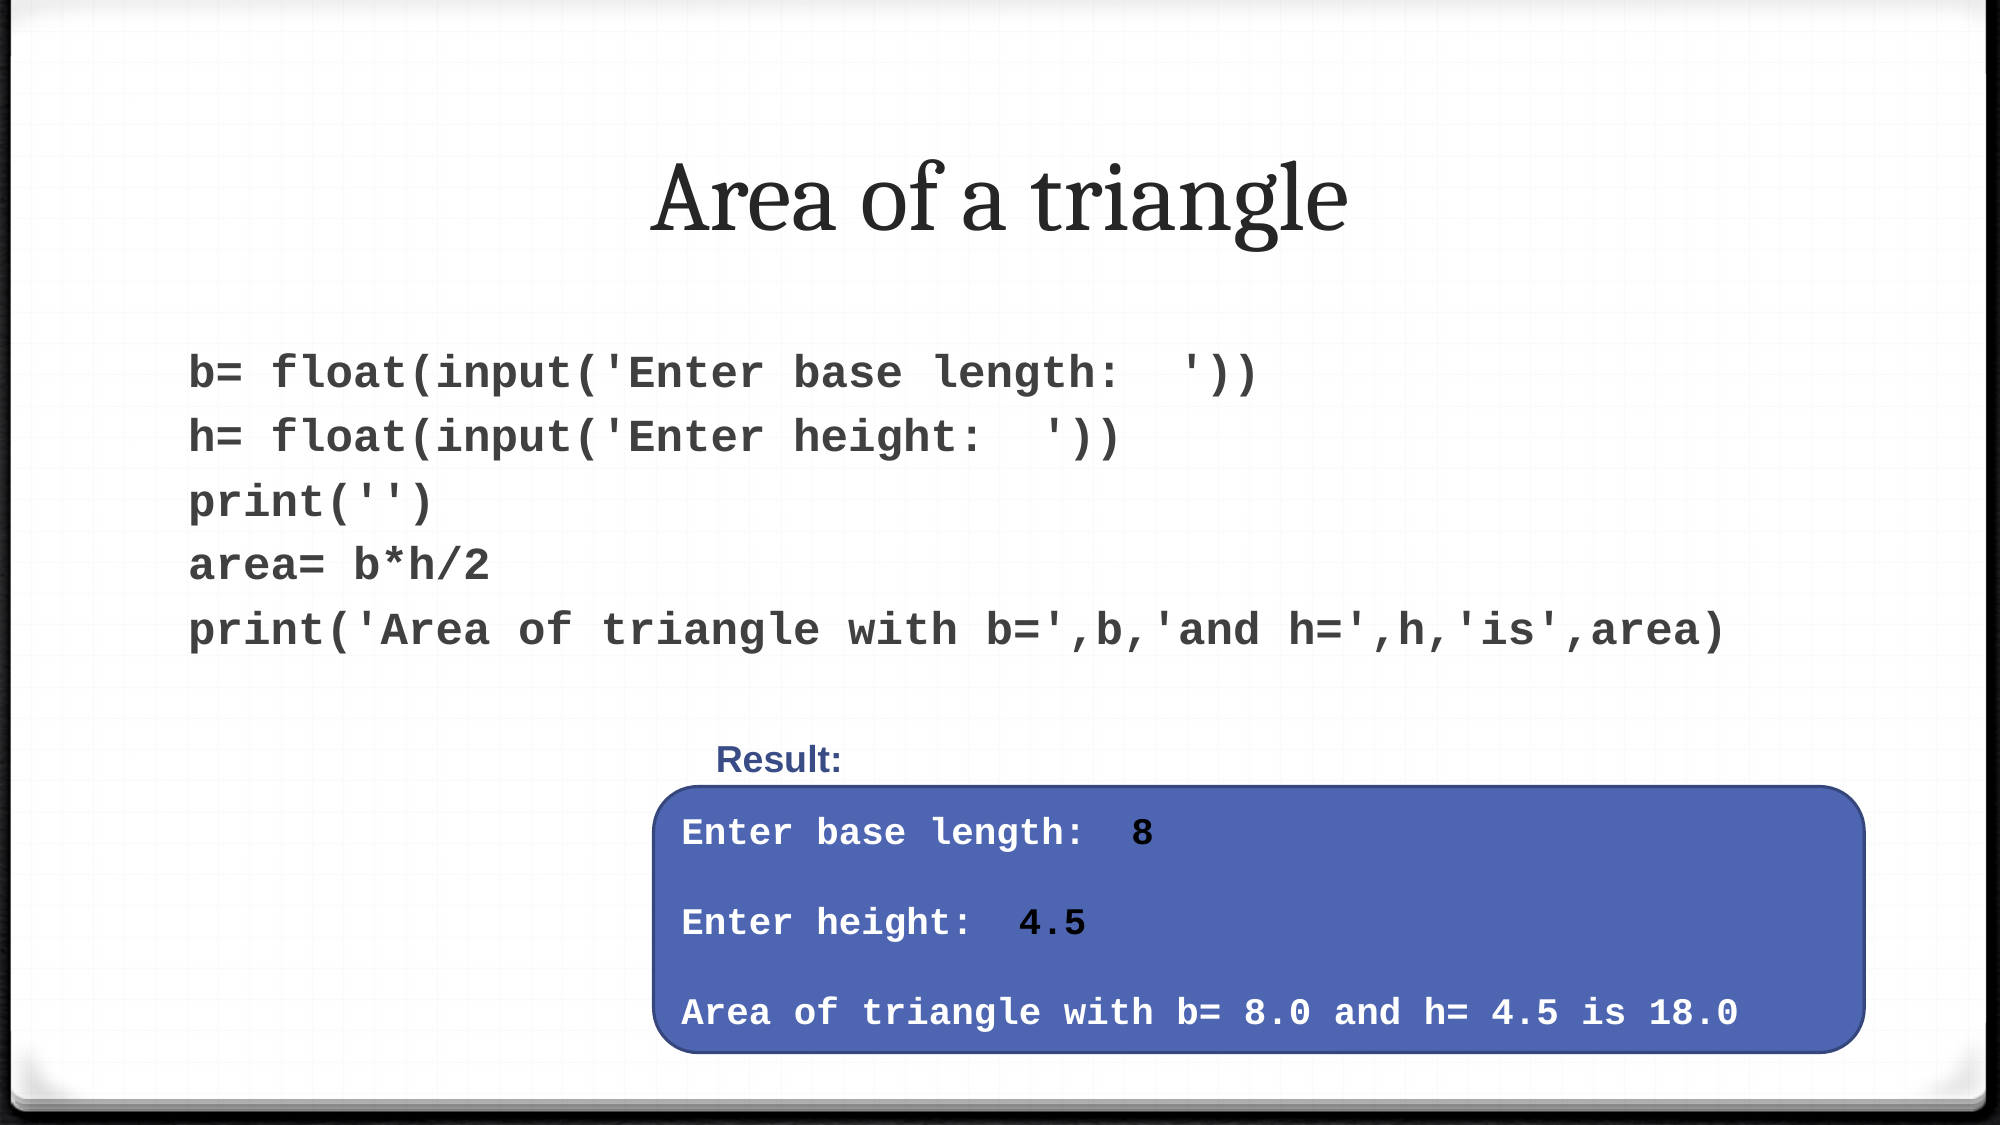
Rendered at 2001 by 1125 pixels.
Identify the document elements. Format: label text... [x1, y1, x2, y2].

title Area of a triangle [120, 71, 1880, 309]
picture [0, 0, 2000, 1125]
list b= float(input('Enter base length: ')) h= float(input('Enter height: ')) print('') area= b*h/2 print('Area of triangle with b=',b,'and h=',h,'is',area) [119, 334, 1865, 983]
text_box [653, 727, 1865, 1053]
